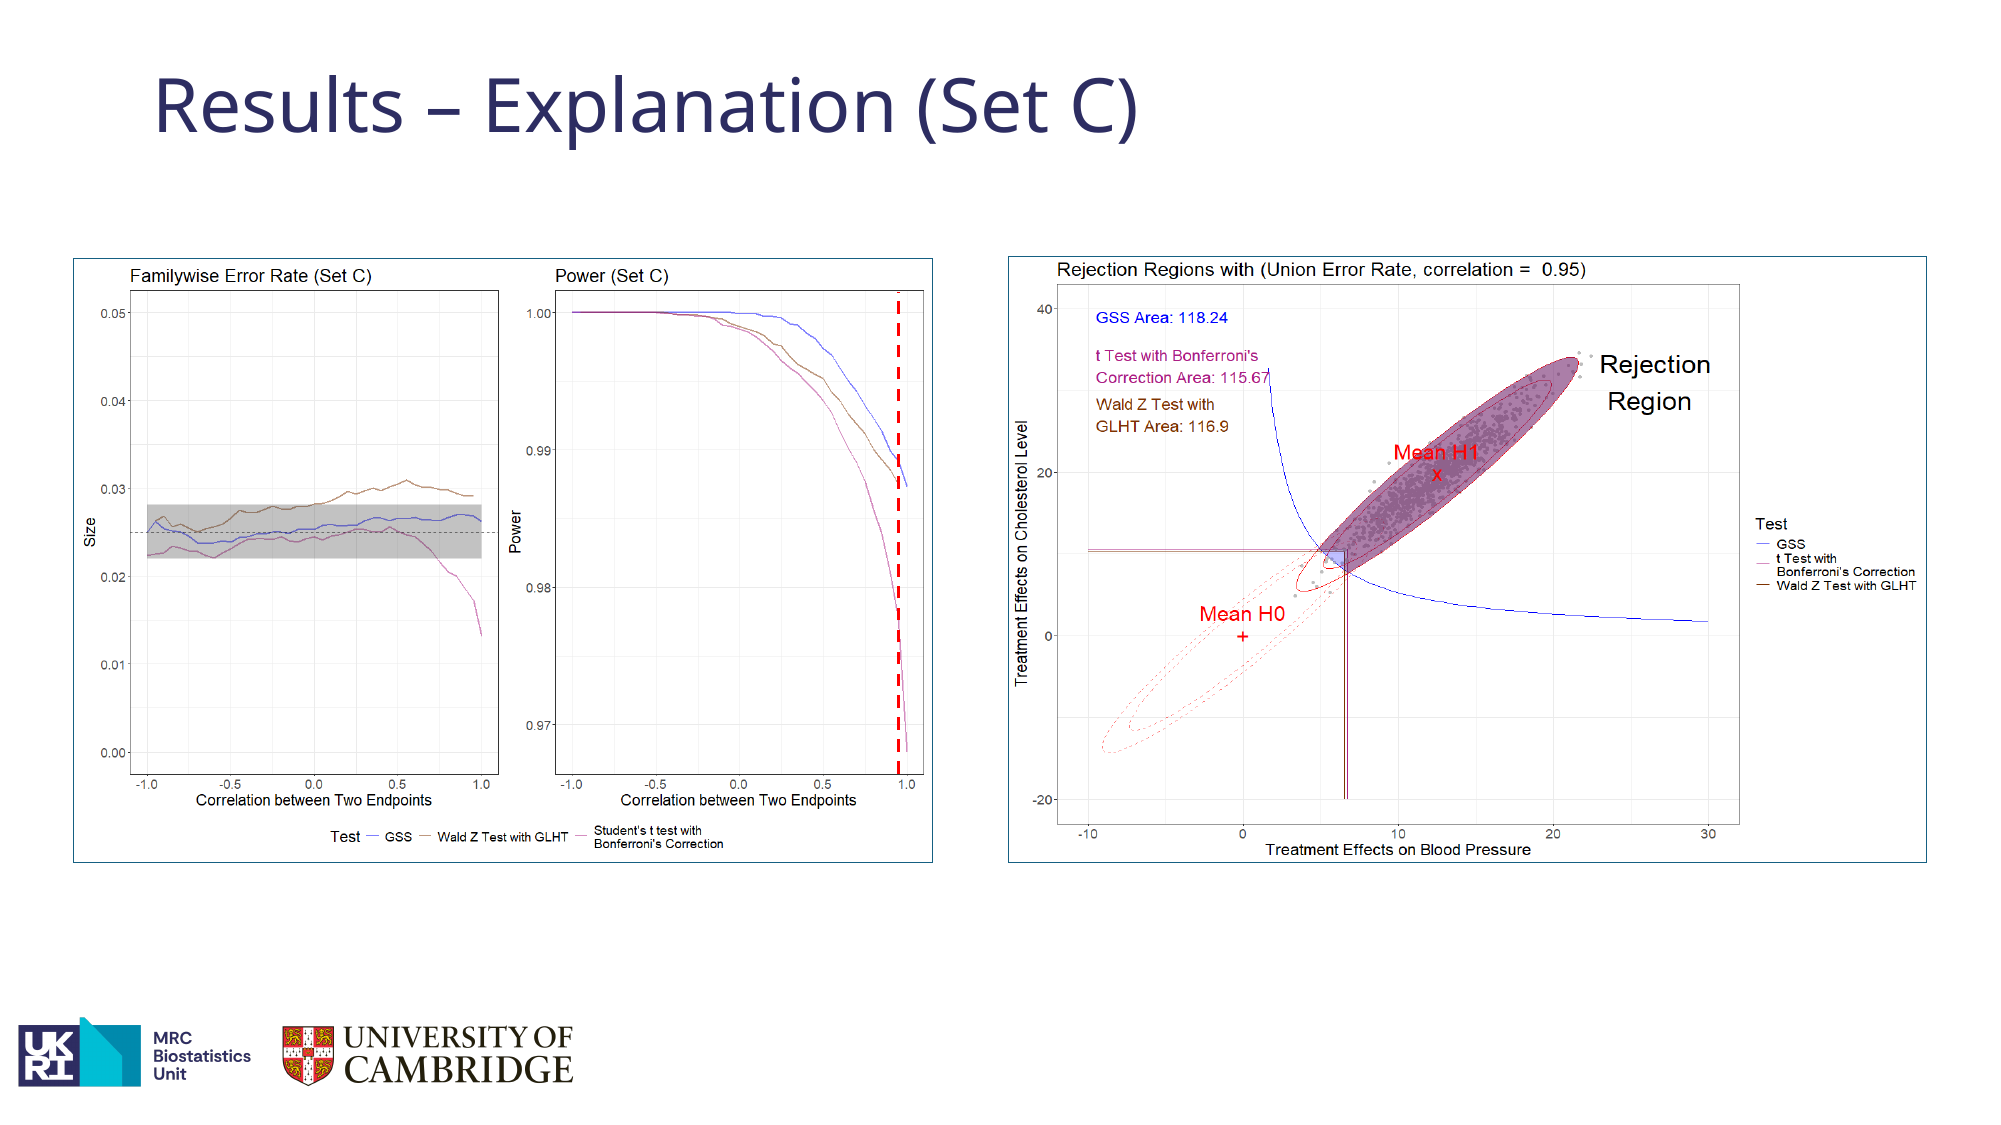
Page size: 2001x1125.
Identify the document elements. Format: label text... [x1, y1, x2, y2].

title Results – Explanation (Set C) [137, 0, 1863, 218]
picture [0, 1006, 590, 1125]
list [1008, 256, 1928, 864]
picture [72, 257, 933, 864]
